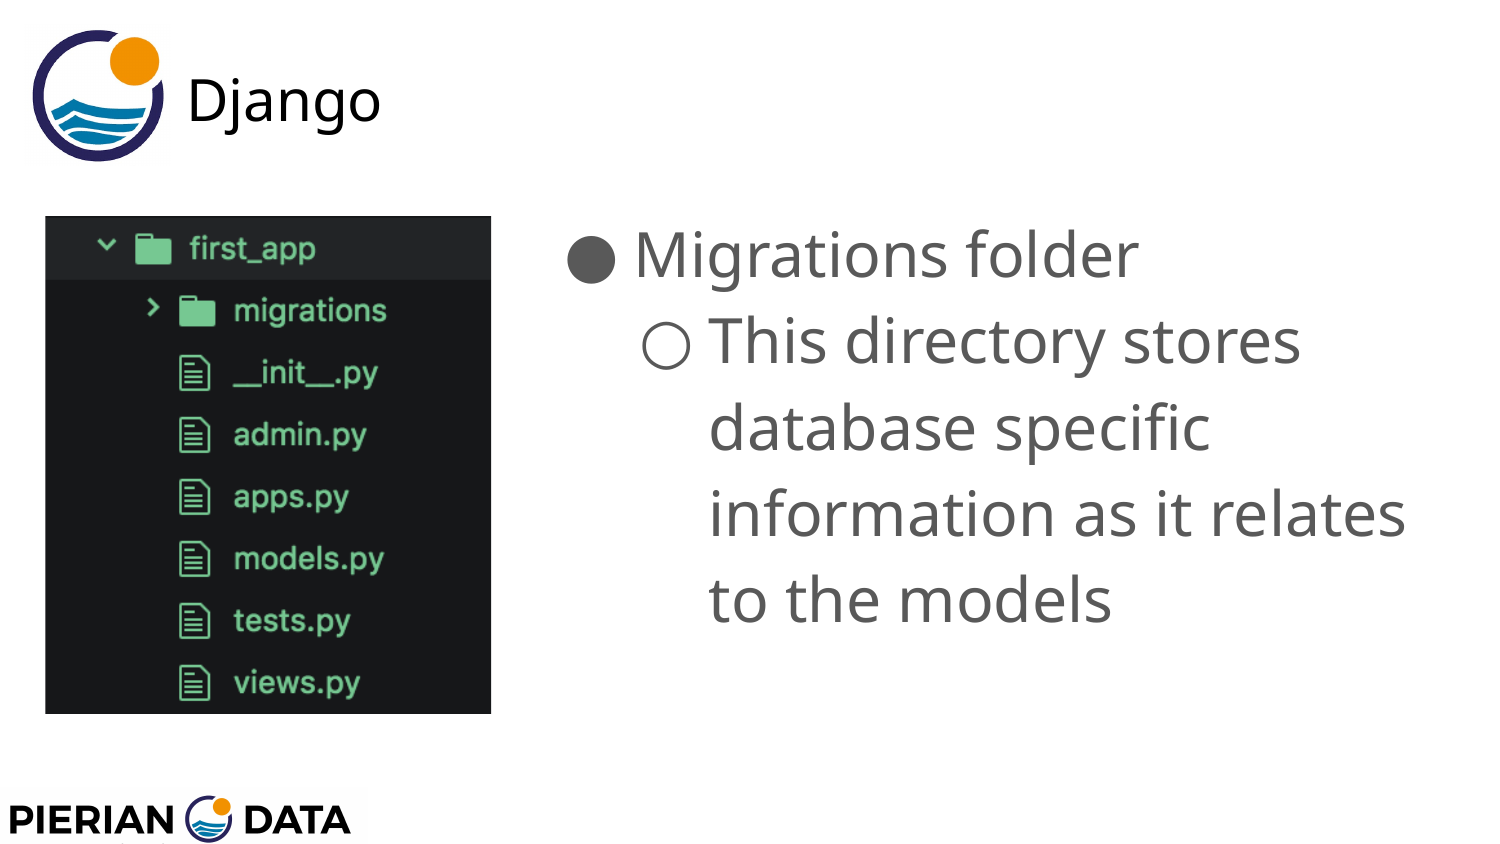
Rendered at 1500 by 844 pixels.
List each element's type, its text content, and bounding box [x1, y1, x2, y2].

title Django [176, 48, 1449, 143]
picture [45, 216, 492, 714]
picture [0, 787, 368, 844]
picture [24, 24, 172, 167]
list Migrations folder This directory stores database specific information as it relates to the models [543, 189, 1478, 750]
